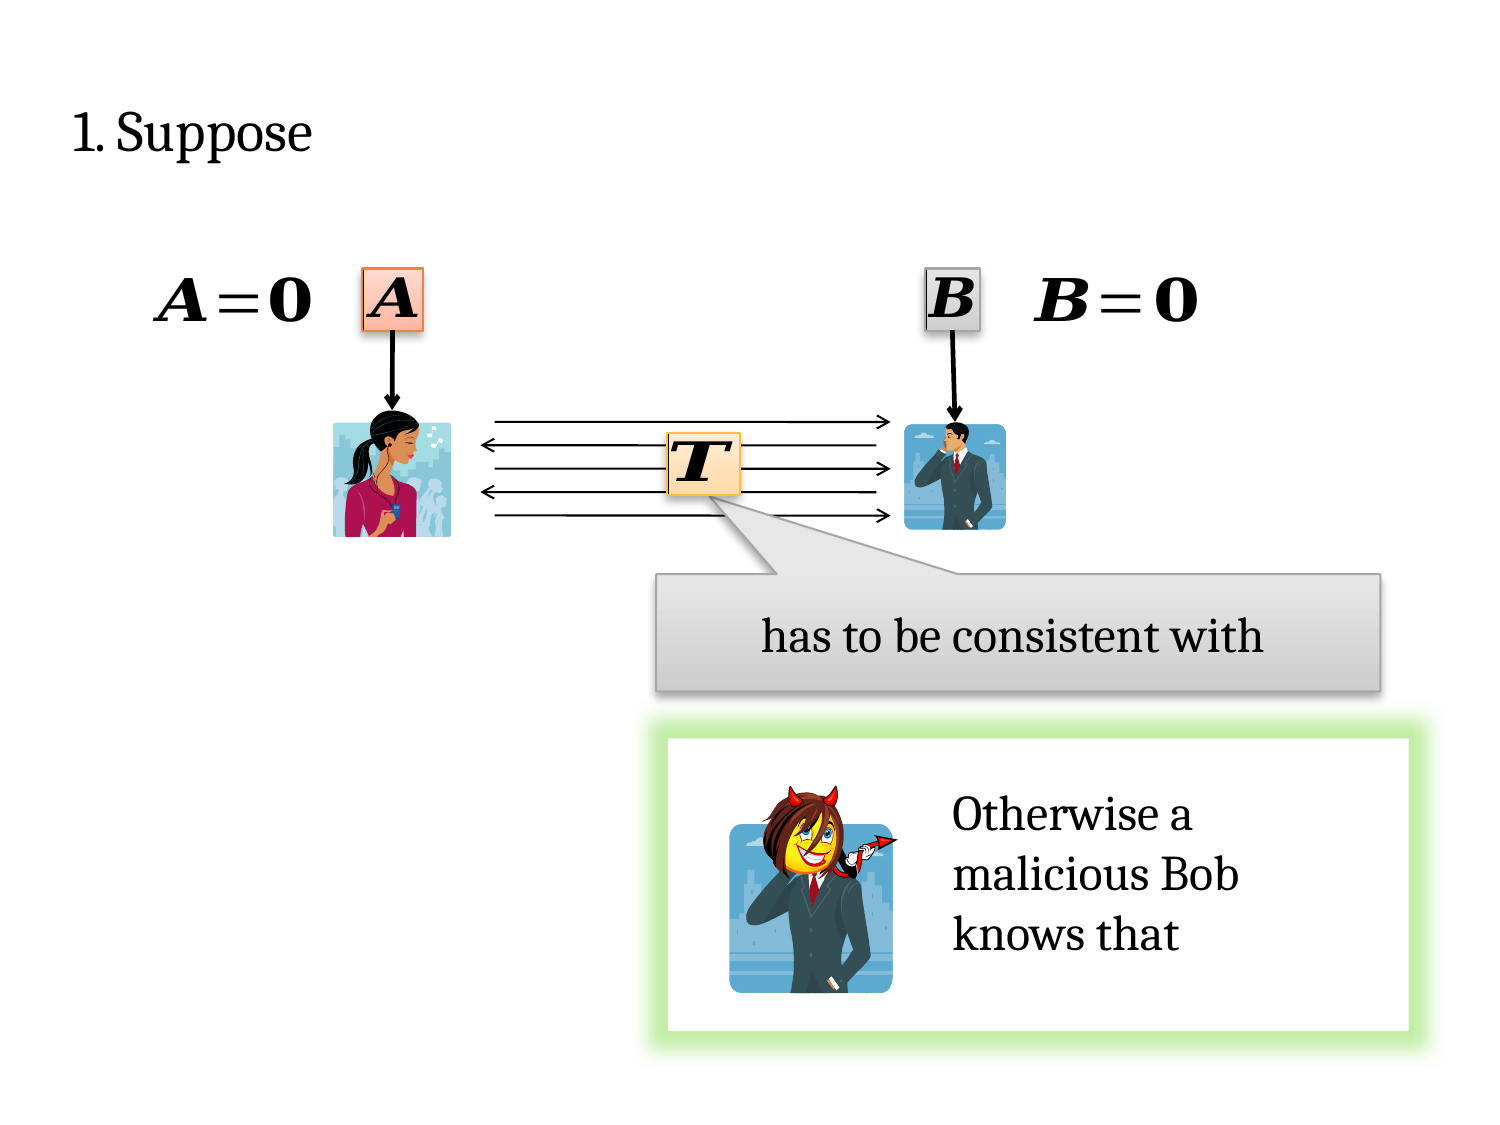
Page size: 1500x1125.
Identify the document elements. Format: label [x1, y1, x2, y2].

footer [496, 1042, 1004, 1103]
picture [330, 409, 454, 540]
picture [726, 784, 899, 997]
picture [901, 421, 1009, 533]
text_box [663, 734, 1413, 1036]
text_box [479, 421, 892, 517]
text_box [907, 374, 1001, 378]
